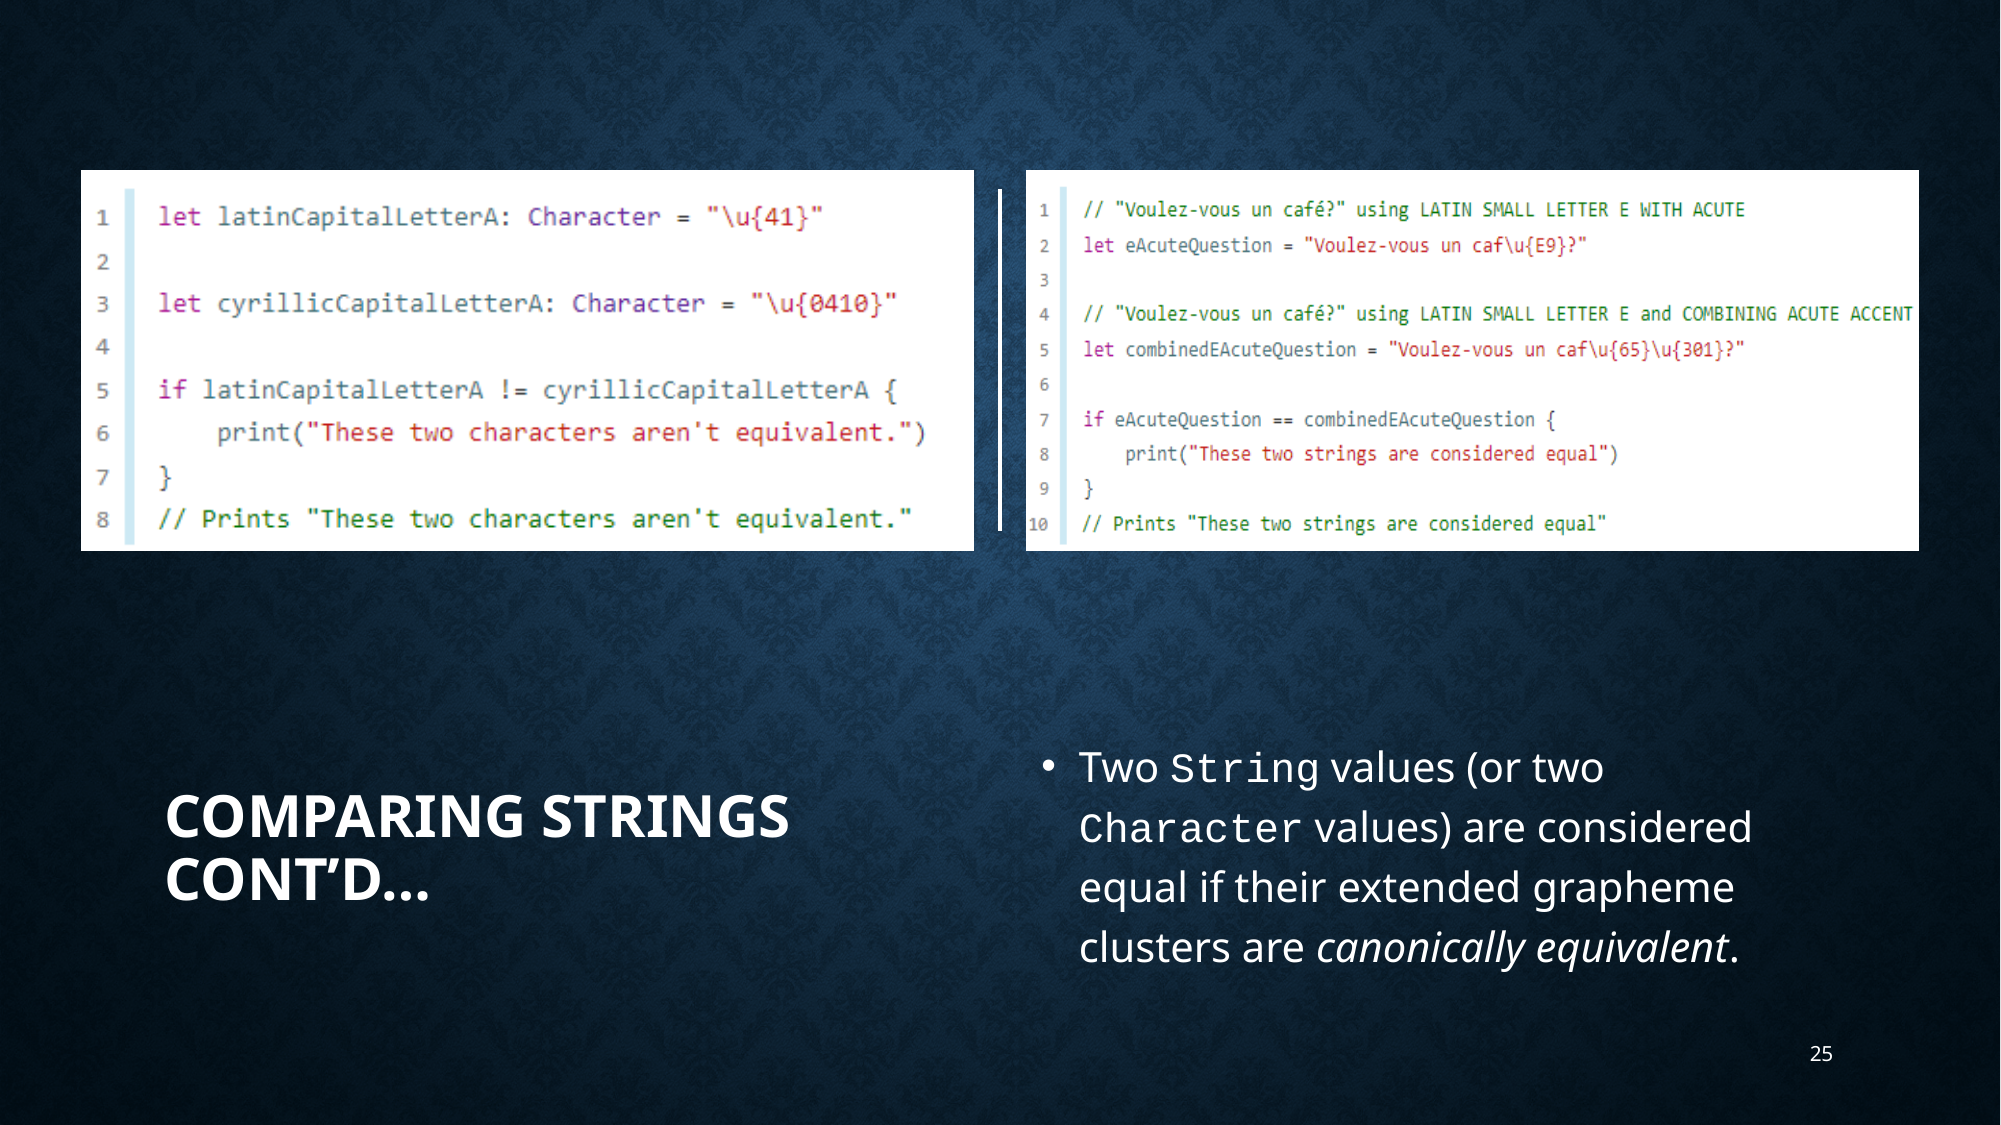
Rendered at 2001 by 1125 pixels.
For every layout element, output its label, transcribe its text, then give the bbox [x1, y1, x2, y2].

title Comparing Strings cont’d… [149, 692, 974, 1009]
picture [81, 169, 974, 552]
list Two String values (or two Character values) are considered equal if their extended grapheme clusters are canonically equivalent. [1026, 692, 1849, 1009]
picture [1025, 169, 1919, 552]
text_box [0, 0, 2000, 1125]
slide_number 25 [1724, 1025, 1849, 1085]
